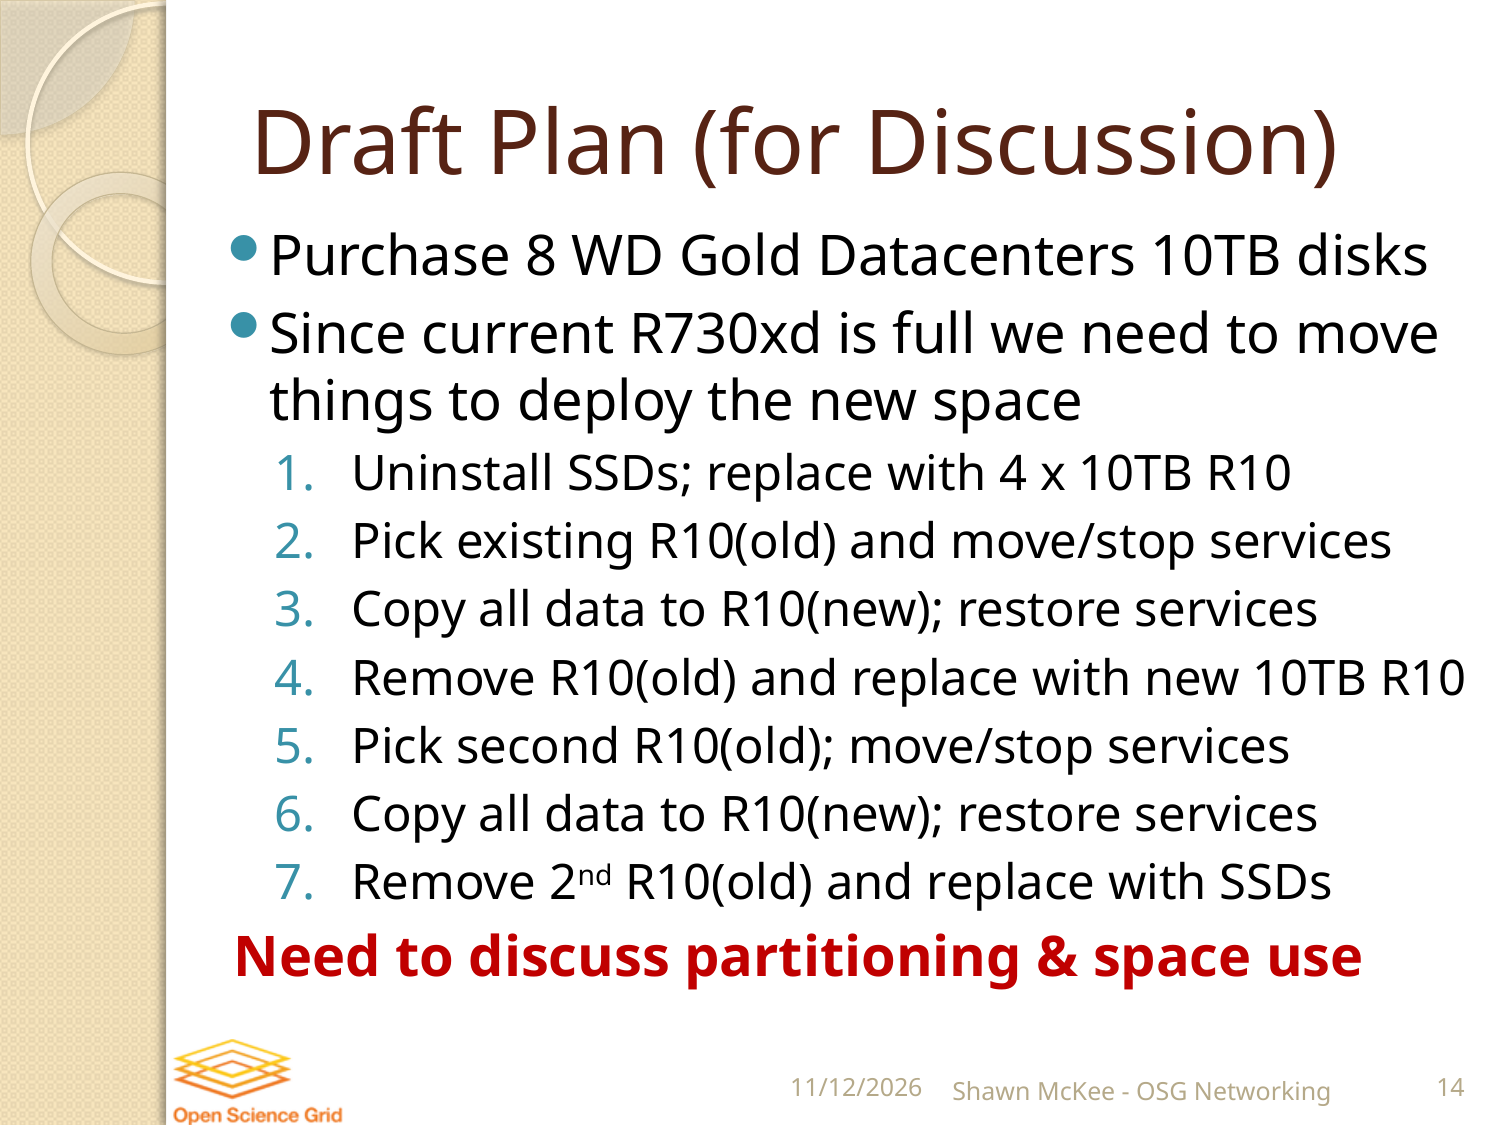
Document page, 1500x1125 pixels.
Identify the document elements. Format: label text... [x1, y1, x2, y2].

slide_number 14 [1413, 1034, 1488, 1113]
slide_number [587, 1034, 937, 1113]
picture [150, 1039, 385, 1125]
title Draft Plan (for Discussion) [235, 45, 1466, 212]
footer Shawn McKee - OSG Networking [937, 1034, 1413, 1113]
list Purchase 8 WD Gold Datacenters 10TB disks Since current R730xd is full we need to move things to deploy the new space Uninstall SSDs; replace with 4 x 10TB R10 Pick existing R10(old) and move/stop services Copy all data to R10(new); restore services Remove R10(old) and replace with new 10TB R10 Pick second R10(old); move/stop services Copy all data to R10(new); restore services Remove 2nd R10(old) and replace with SSDs Need to discuss partitioning & space use [200, 212, 1488, 1025]
